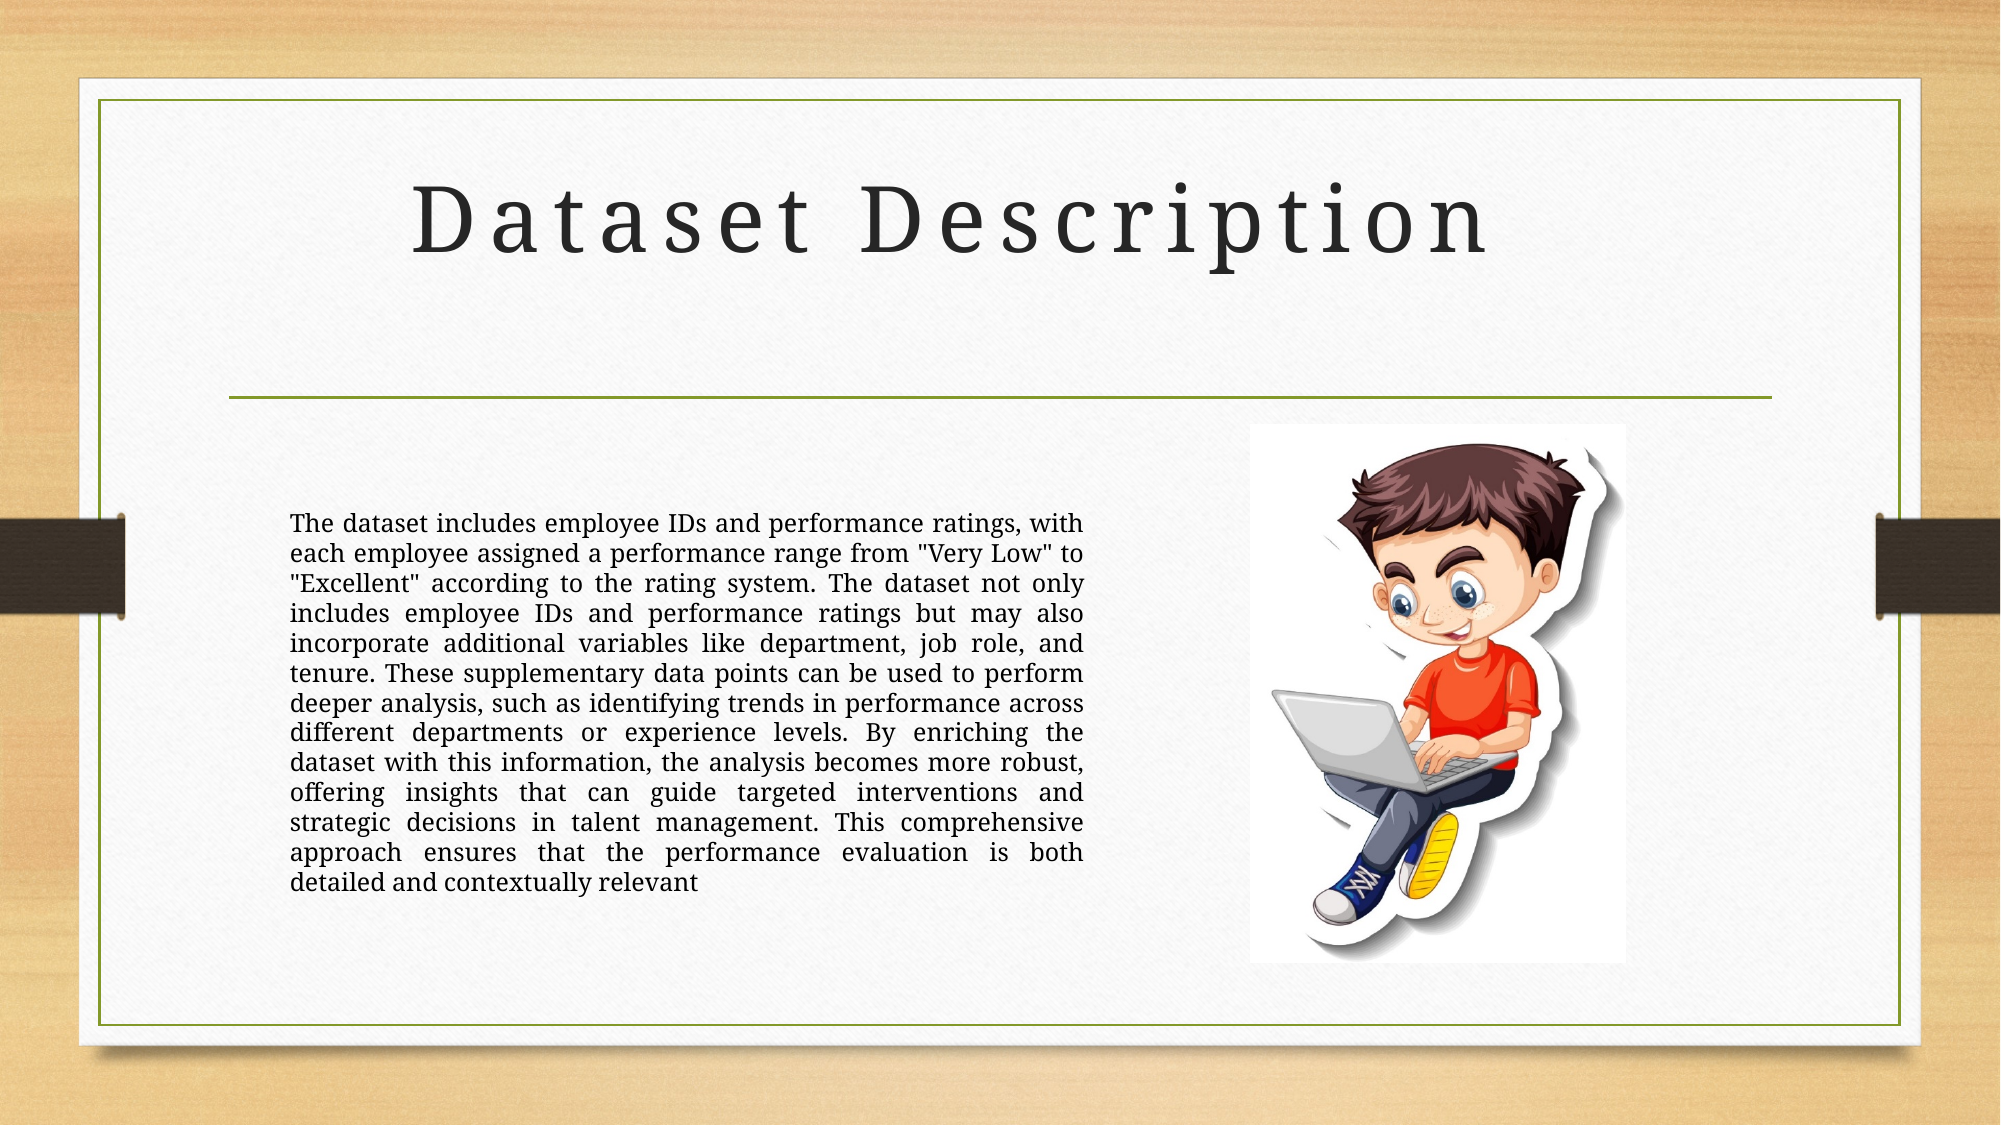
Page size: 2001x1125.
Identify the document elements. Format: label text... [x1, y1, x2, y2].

title Dataset Description [137, 112, 1763, 320]
text_box The dataset includes employee IDs and performance ratings, with each employee assigned a performance range from "Very Low" to "Excellent" according to the rating system. The dataset not only includes employee IDs and performance ratings but may also incorporate additional variables like department, job role, and tenure. These supplementary data points can be used to perform deeper analysis, such as identifying trends in performance across different departments or experience levels. By enriching the dataset with this information, the analysis becomes more robust, offering insights that can guide targeted interventions and strategic decisions in talent management. This comprehensive approach ensures that the performance evaluation is both detailed and contextually relevant [274, 500, 1100, 904]
picture [0, 0, 2001, 1125]
